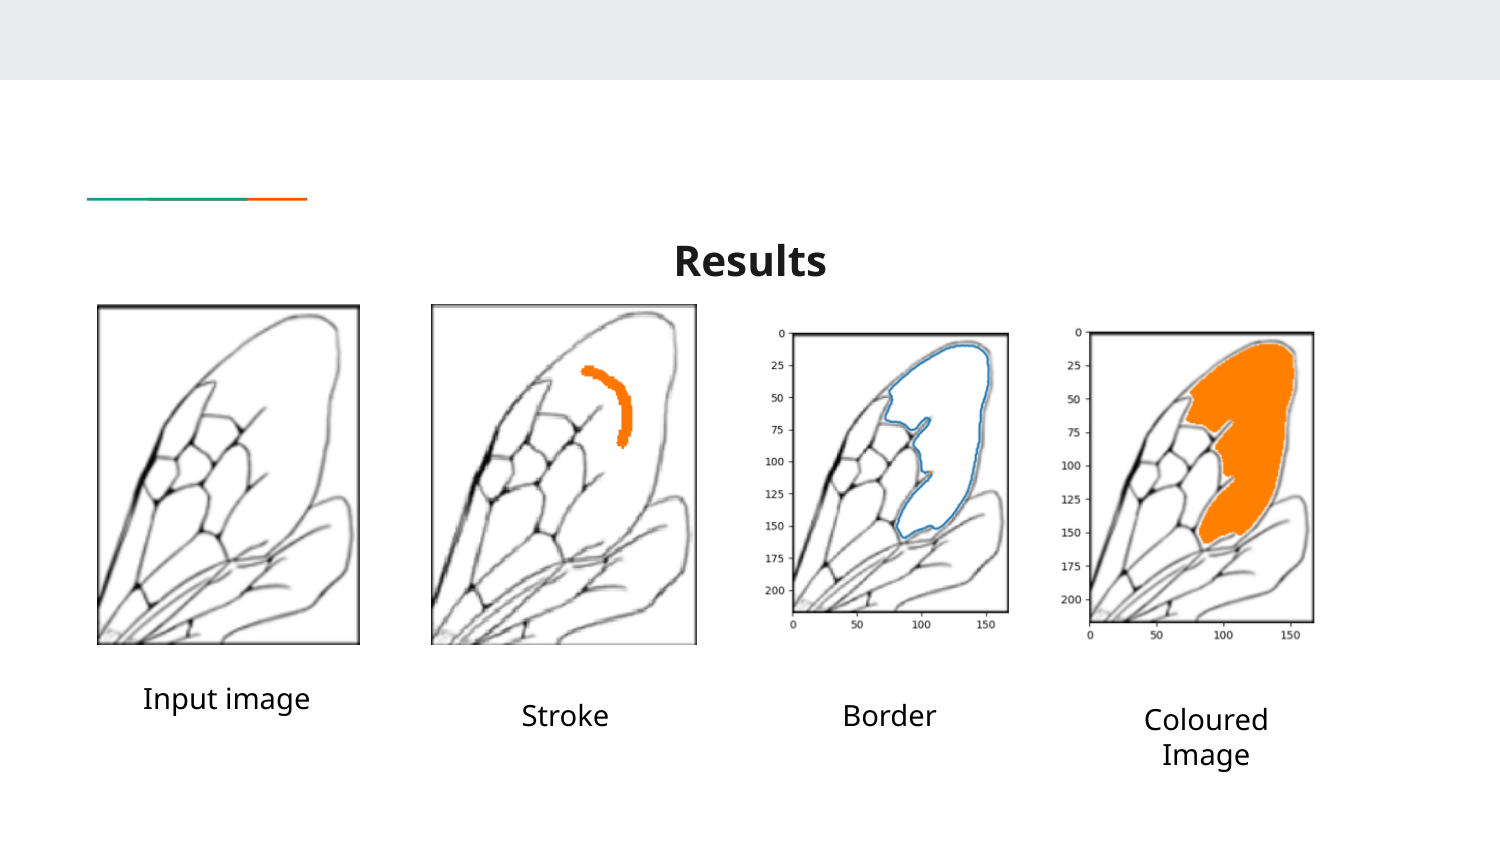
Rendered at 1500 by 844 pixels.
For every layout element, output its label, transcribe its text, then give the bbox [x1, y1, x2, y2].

text_box Coloured Image [1089, 686, 1323, 787]
title Results [119, 216, 1381, 305]
text_box Stroke [432, 682, 699, 748]
picture [97, 303, 361, 645]
picture [1057, 308, 1334, 650]
picture [431, 303, 698, 645]
text_box Border [773, 682, 1006, 748]
picture [749, 303, 1040, 645]
text_box Input image [95, 665, 359, 731]
